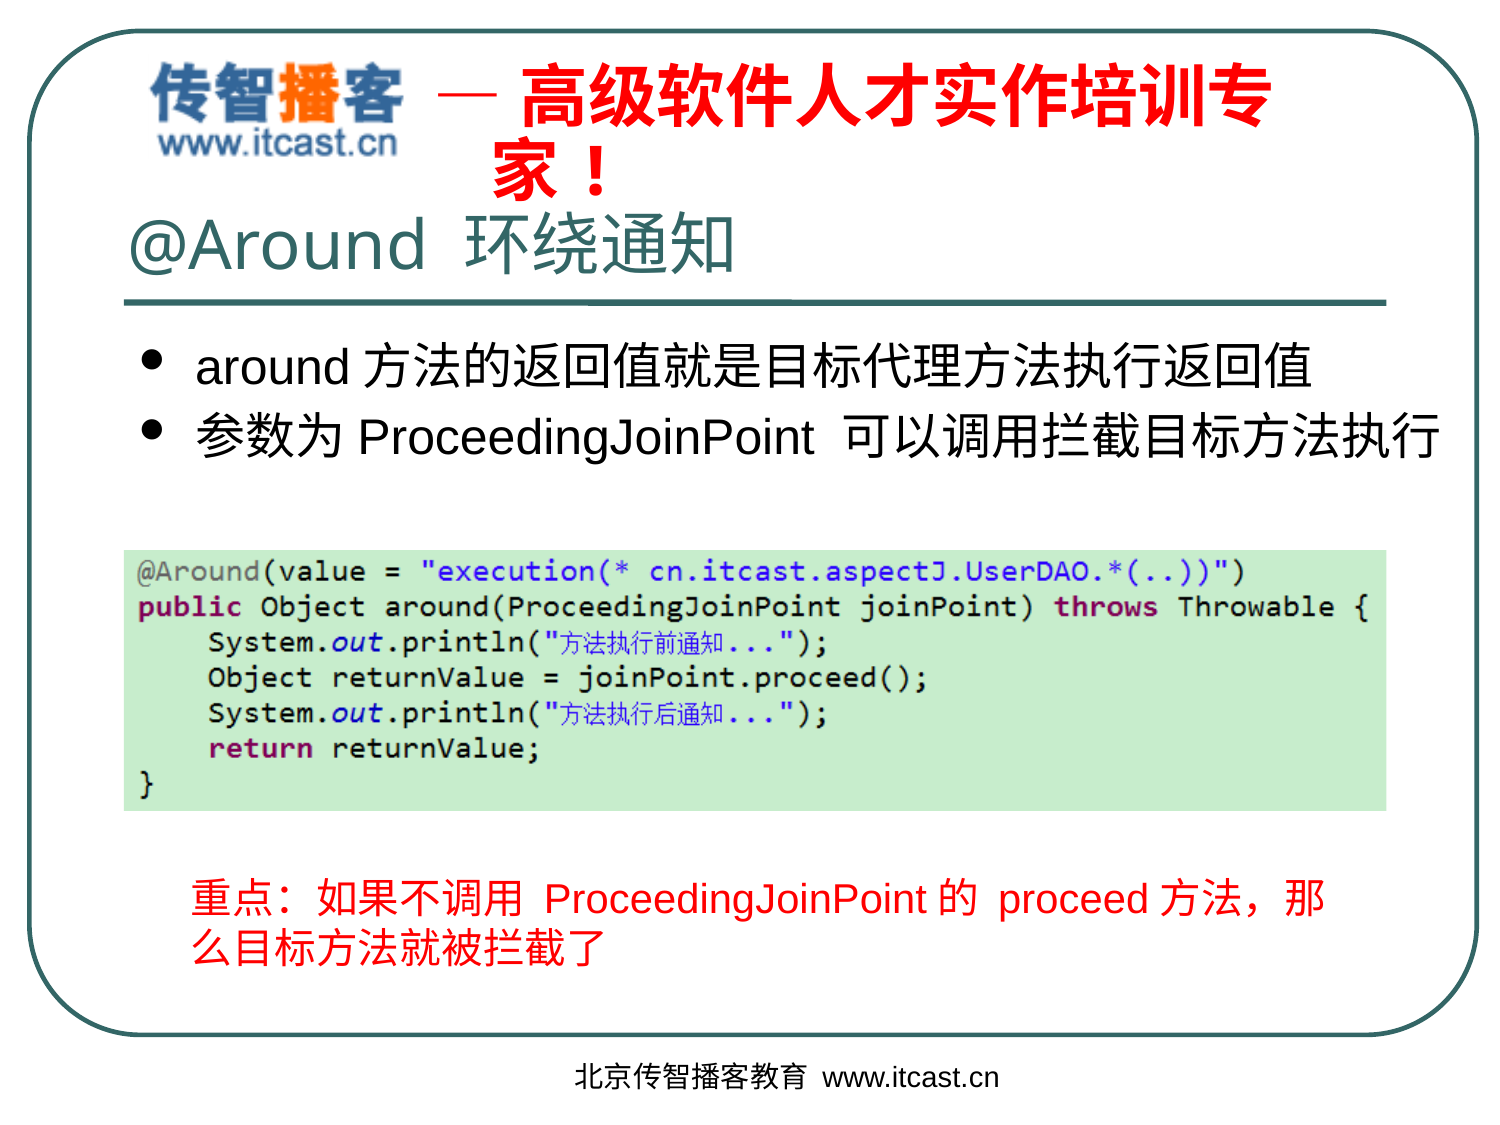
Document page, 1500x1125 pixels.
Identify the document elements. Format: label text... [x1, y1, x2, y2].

footer 北京传智播客教育 www.itcast.cn [549, 1050, 1025, 1125]
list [123, 550, 1387, 811]
list around方法的返回值就是目标代理方法执行返回值 参数为ProceedingJoinPoint 可以调用拦截目标方法执行 [123, 326, 1459, 999]
title @Around 环绕通知 [112, 54, 1375, 291]
text_box 重点：如果不调用 ProceedingJoinPoint的 proceed方法，那么目标方法就被拦截了 [175, 863, 1376, 979]
